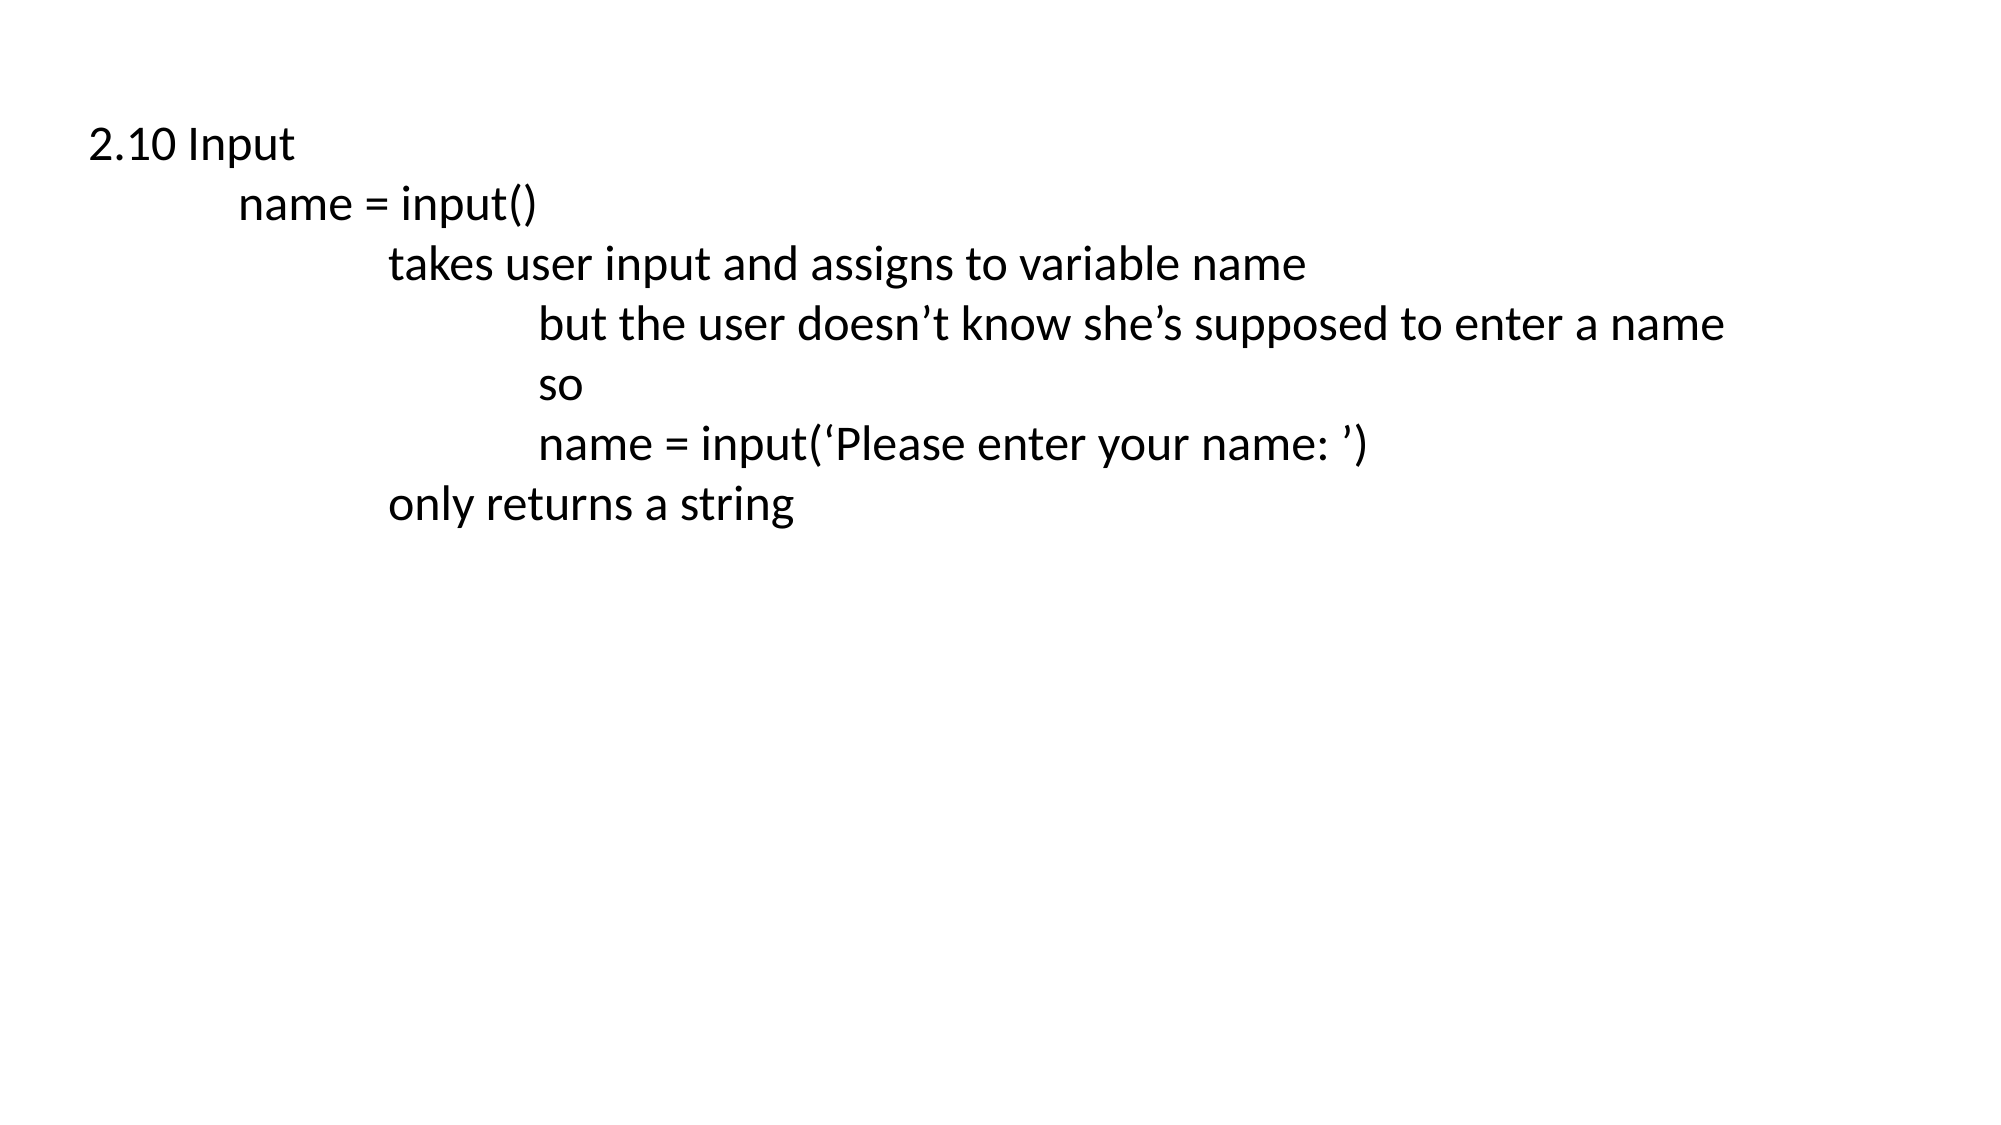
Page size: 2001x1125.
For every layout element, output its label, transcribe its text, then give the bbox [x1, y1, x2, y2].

text_box 2.10 Input name = input() takes user input and assigns to variable name but the user doesn’t know she’s supposed to enter a name so name = input(‘Please enter your name: ’) only returns a string [73, 103, 1944, 538]
